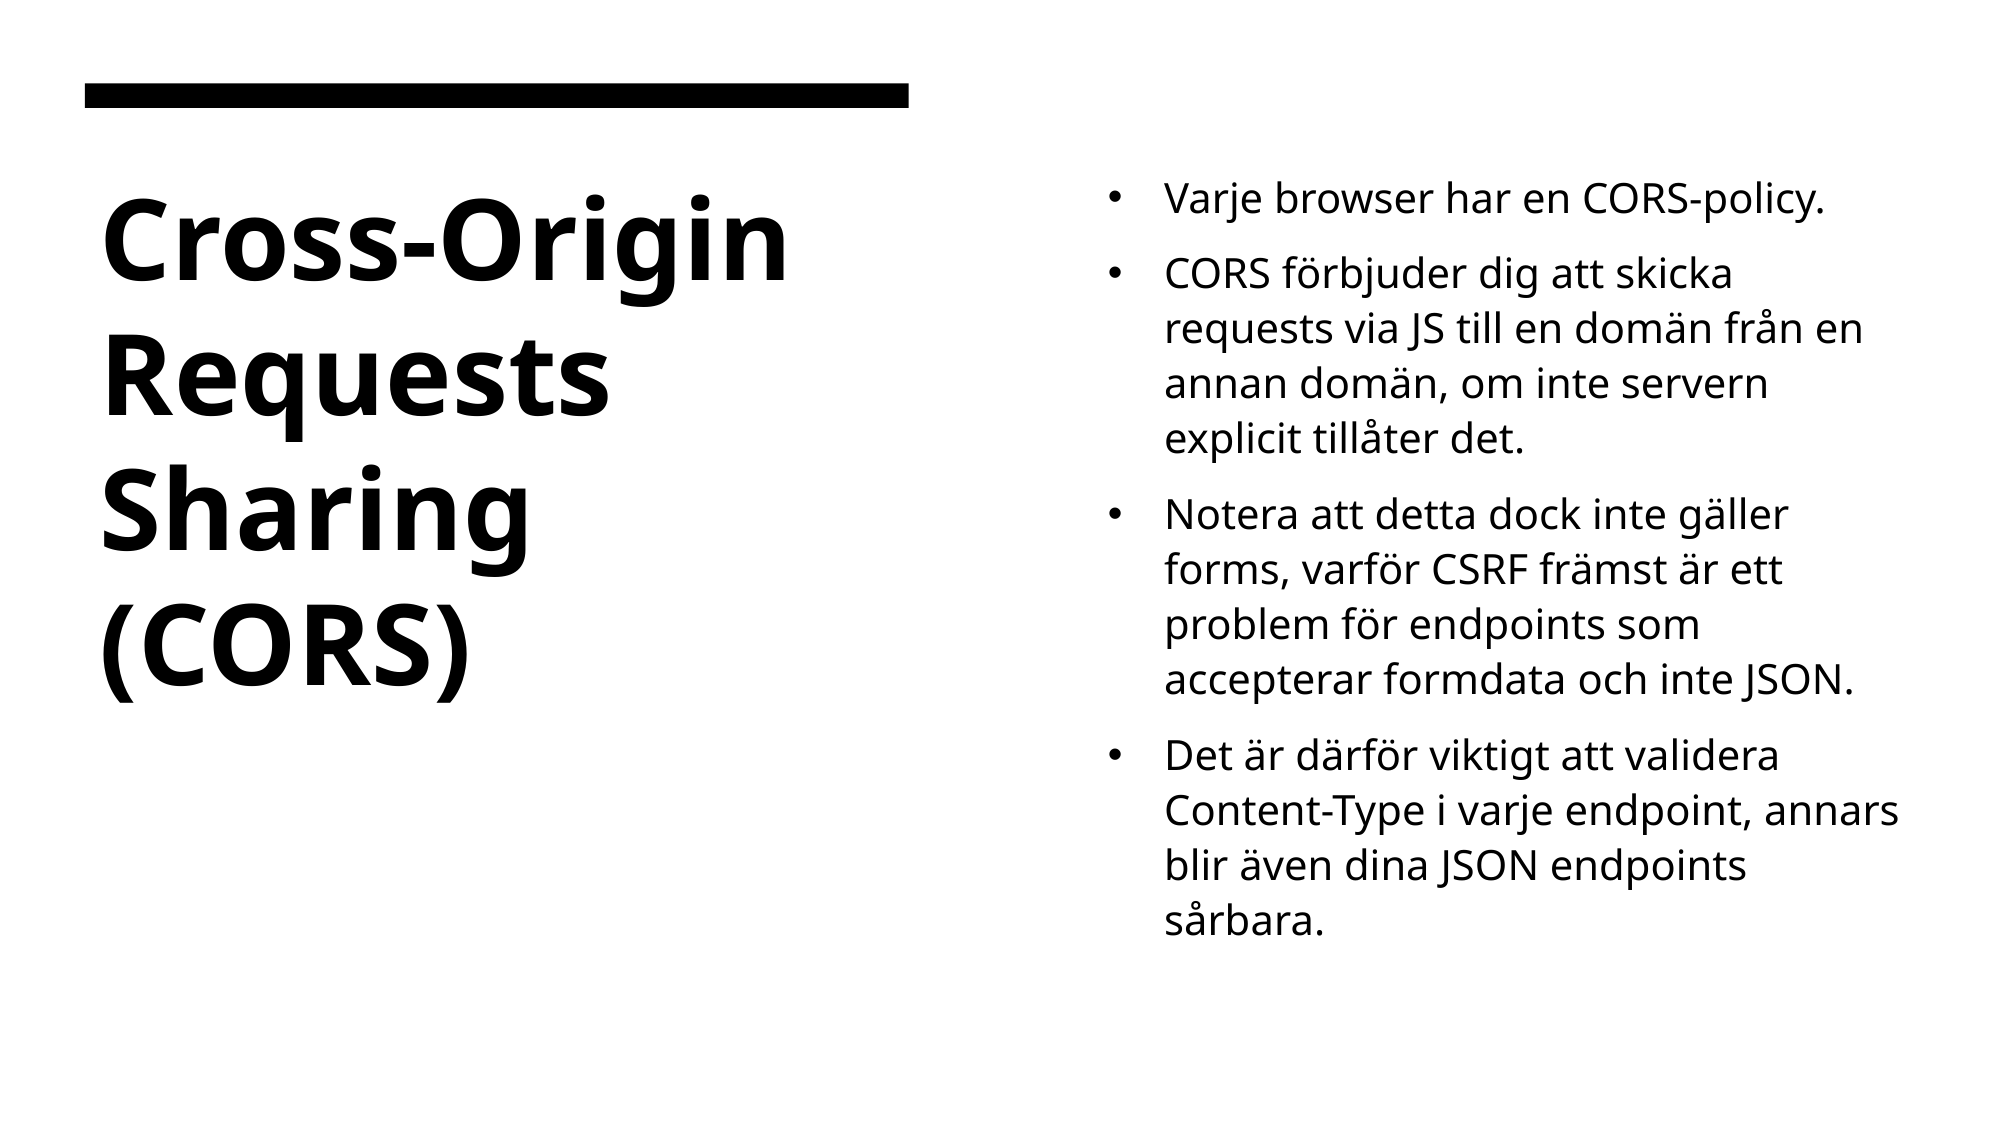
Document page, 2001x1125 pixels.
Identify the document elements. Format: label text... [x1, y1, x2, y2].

title Cross-Origin Requests Sharing (CORS) [84, 160, 909, 960]
list Varje browser har en CORS-policy. CORS förbjuder dig att skicka requests via JS till en domän från en annan domän, om inte servern explicit tillåter det. Notera att detta dock inte gäller forms, varför CSRF främst är ett problem för endpoints som accepterar formdata och inte JSON. Det är därför viktigt att validera Content-Type i varje endpoint, annars blir även dina JSON endpoints sårbara. [1092, 158, 1917, 958]
